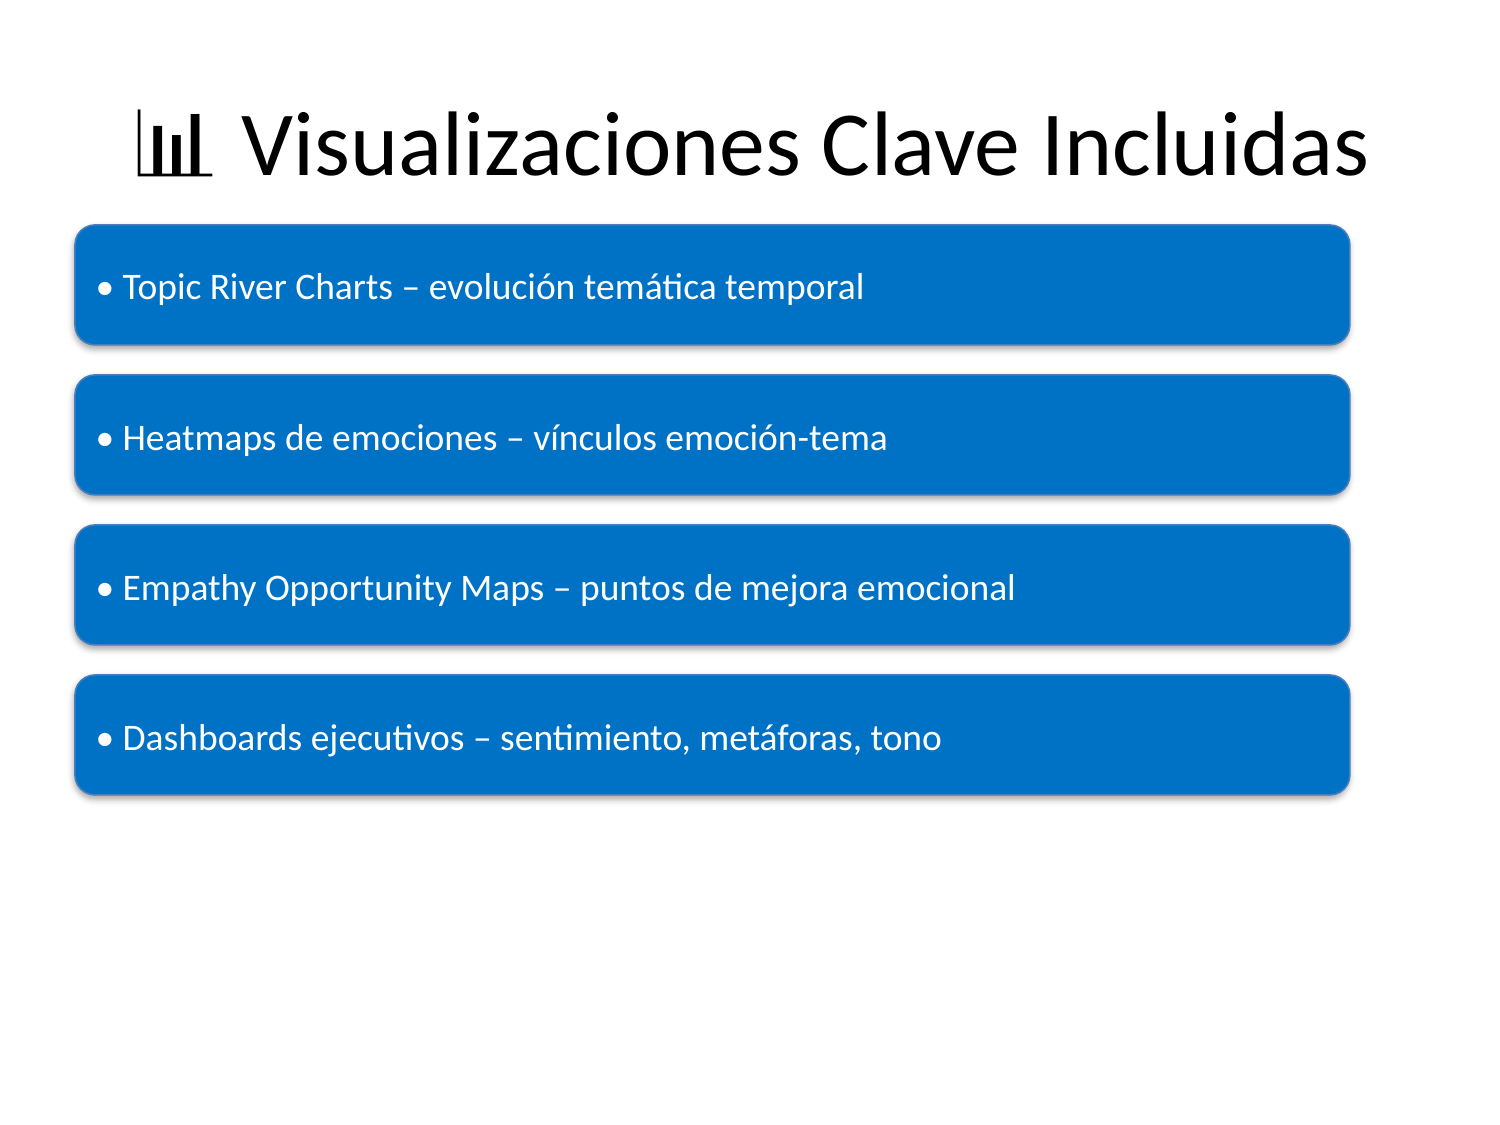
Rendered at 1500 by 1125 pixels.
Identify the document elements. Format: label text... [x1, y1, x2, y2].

text_box • Topic River Charts – evolución temática temporal [74, 224, 1351, 346]
text_box • Dashboards ejecutivos – sentimiento, metáforas, tono [74, 674, 1351, 796]
title 📊 Visualizaciones Clave Incluidas [75, 45, 1425, 233]
text_box • Empathy Opportunity Maps – puntos de mejora emocional [74, 524, 1351, 646]
text_box • Heatmaps de emociones – vínculos emoción-tema [74, 374, 1351, 496]
